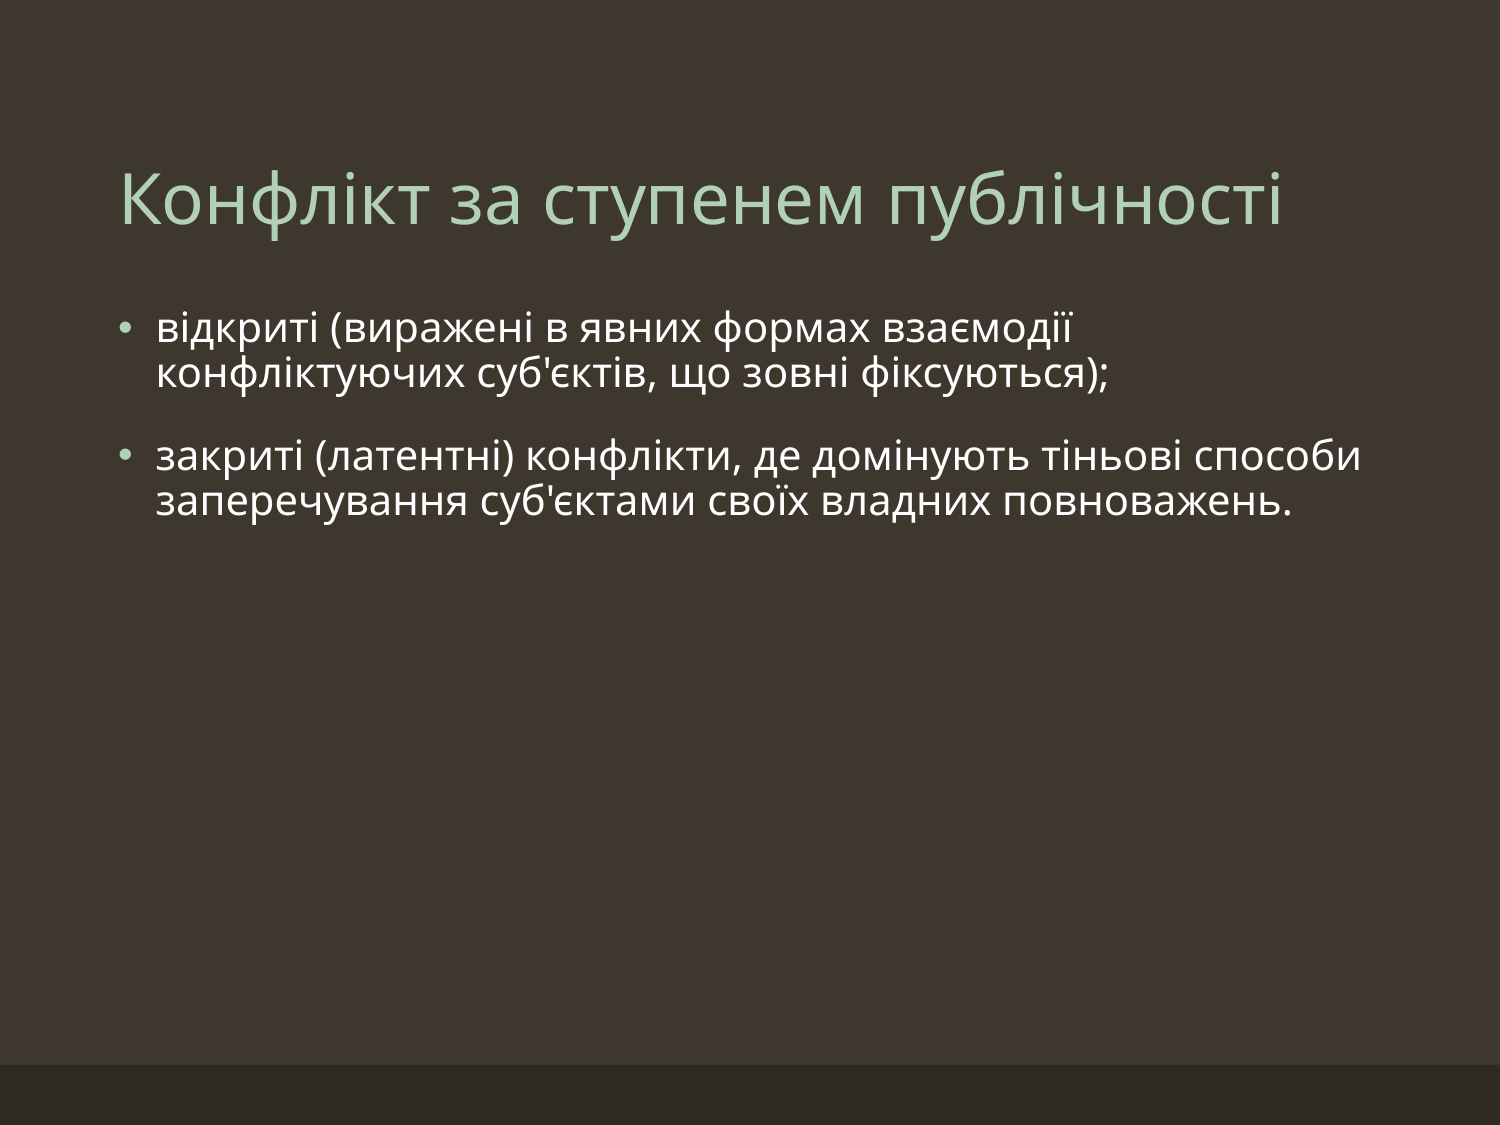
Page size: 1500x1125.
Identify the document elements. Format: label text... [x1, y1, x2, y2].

list відкриті (виражені в явних формах взаємодії конфліктуючих суб'єктів, що зовні фіксуються); закриті (латентні) конфлікти, де домінують тіньові способи заперечування суб'єктами своїх владних повноважень. [103, 299, 1397, 1014]
title Конфлікт за ступенем публічності [103, 59, 1397, 248]
